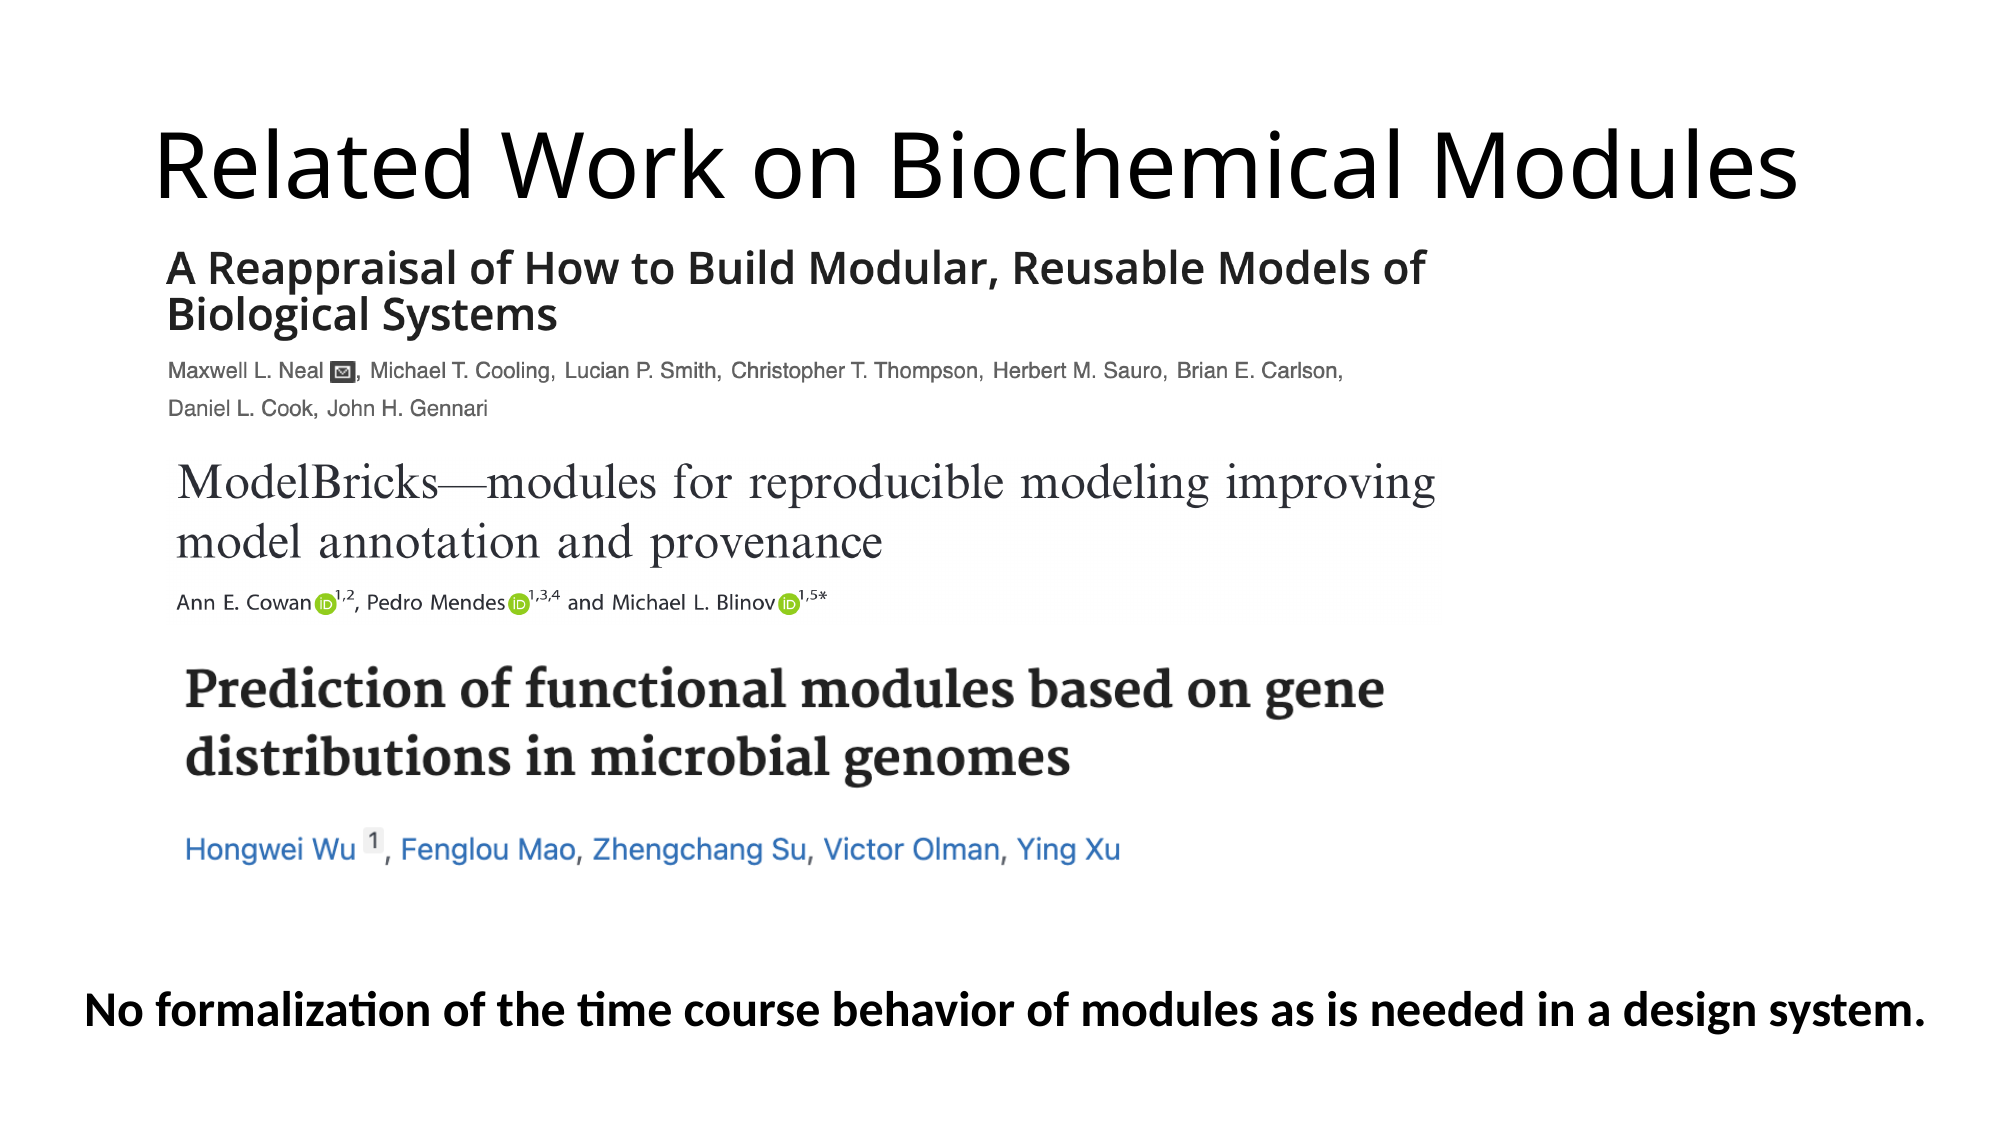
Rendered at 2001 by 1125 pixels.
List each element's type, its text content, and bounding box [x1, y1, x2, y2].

picture [166, 246, 1442, 424]
title Related Work on Biochemical Modules [137, 59, 1863, 278]
text_box No formalization of the time course behavior of modules as is needed in a design system. [69, 968, 1943, 1044]
picture [166, 457, 1442, 625]
picture [166, 658, 1432, 890]
